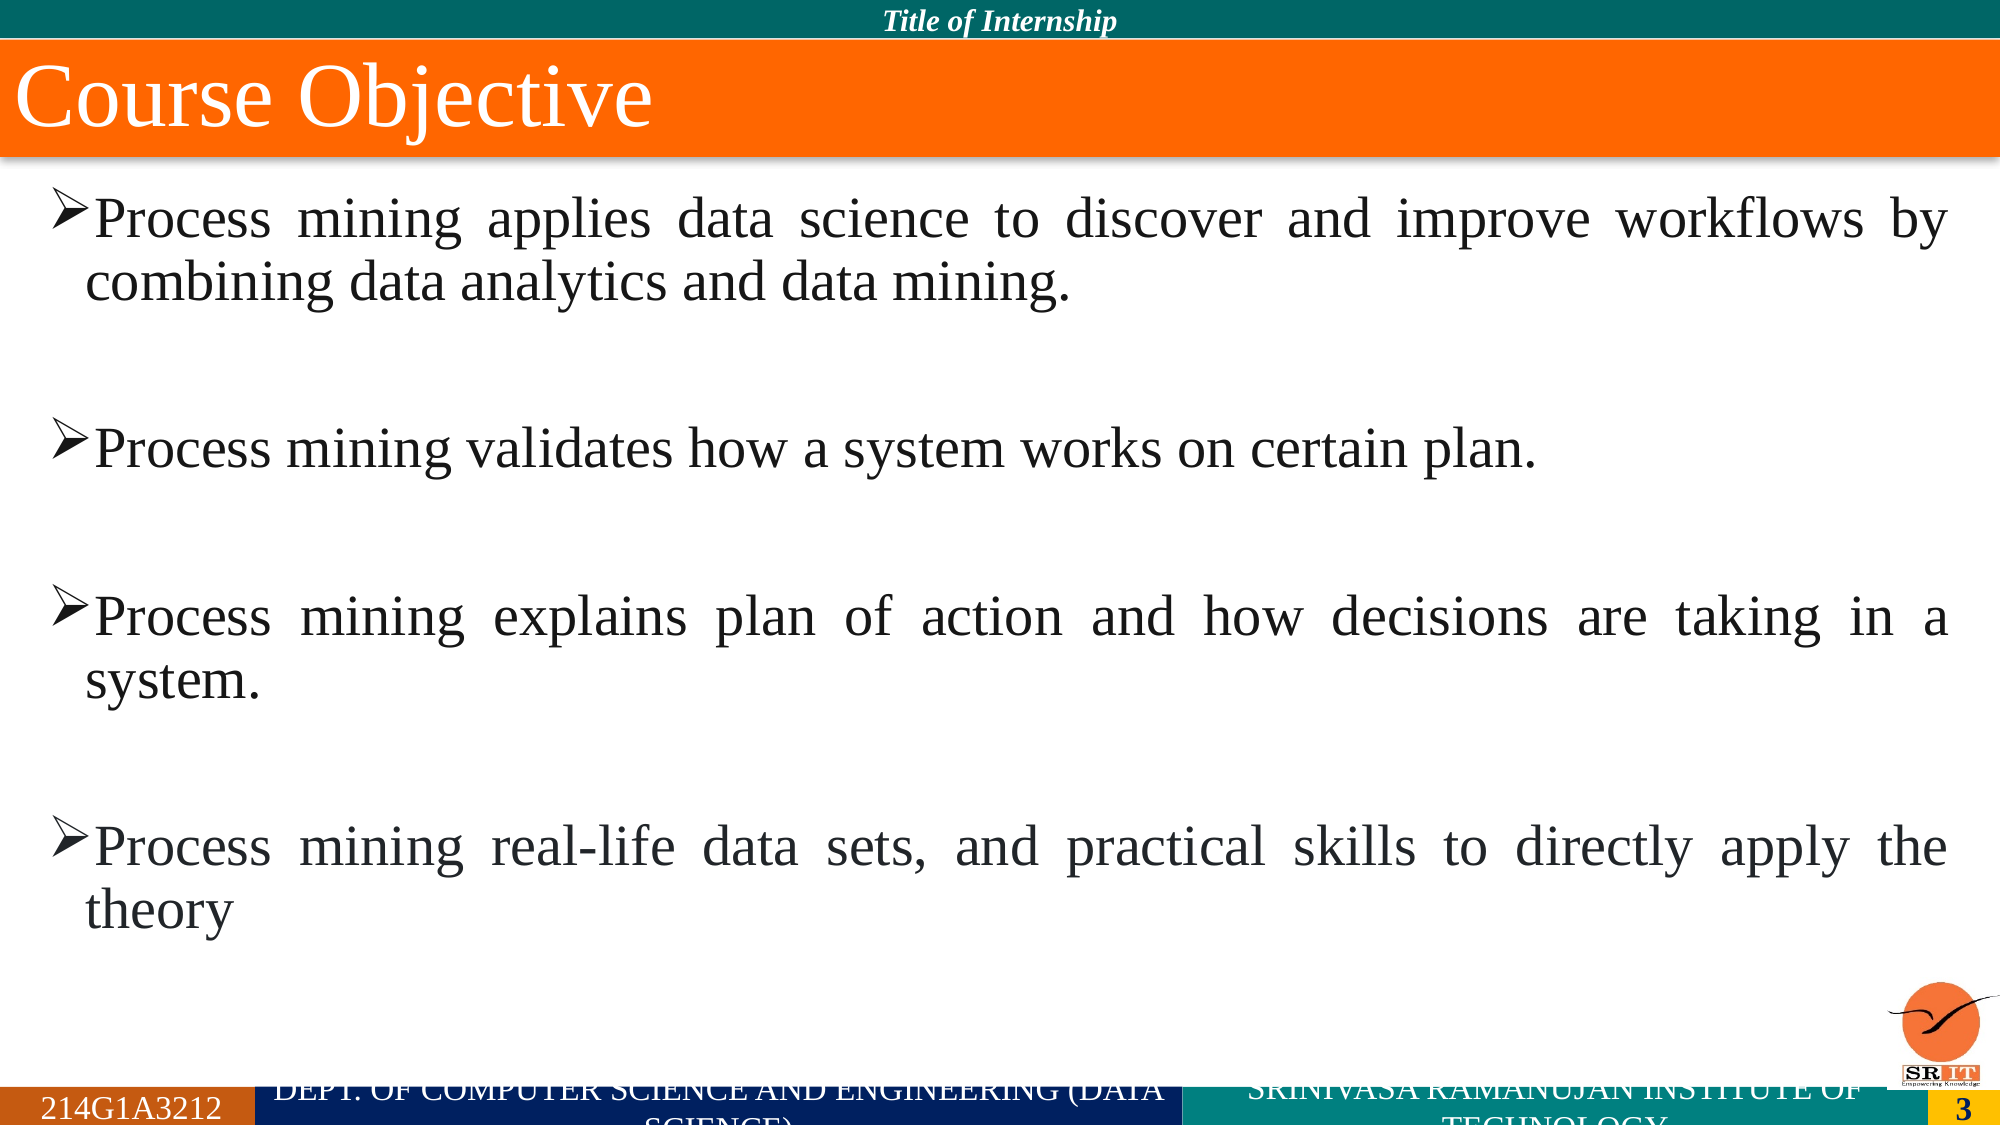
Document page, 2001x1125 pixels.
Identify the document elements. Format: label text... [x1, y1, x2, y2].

list Process mining applies data science to discover and improve workflows by combining data analytics and data mining. Process mining validates how a system works on certain plan. Process mining explains plan of action and how decisions are taking in a system. Process mining real-life data sets, and practical skills to directly apply the theory [32, 179, 1965, 1065]
picture [1887, 977, 2000, 1090]
title Course Objective [0, 39, 2000, 157]
